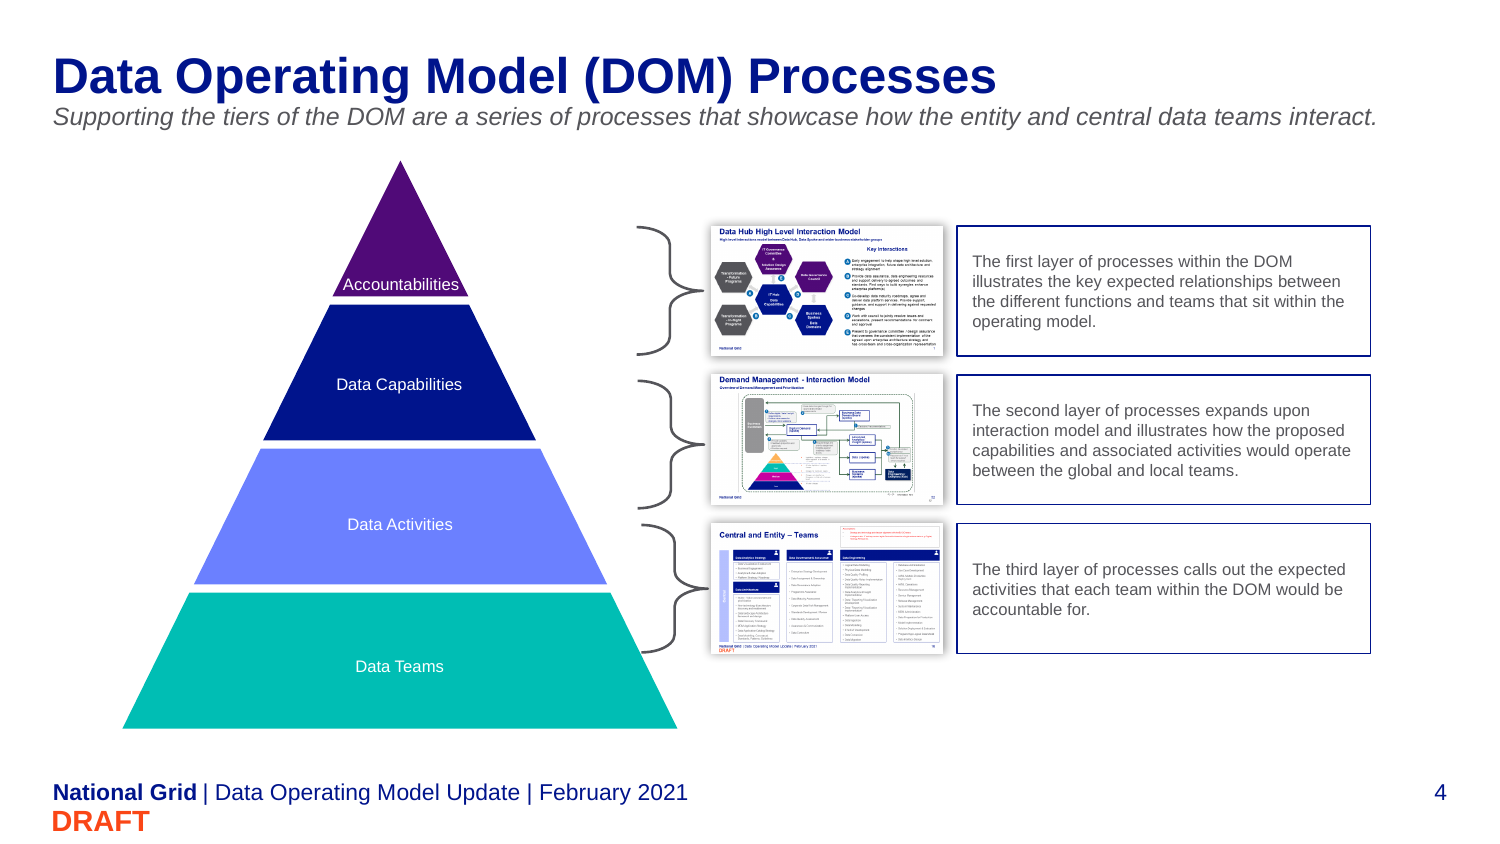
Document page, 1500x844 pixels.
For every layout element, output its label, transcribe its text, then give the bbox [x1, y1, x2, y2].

text_box [683, 287, 704, 295]
picture [711, 523, 943, 654]
text_box Supporting the tiers of the DOM are a series of processes that showcase how the entity and central data teams interact. [52, 93, 1477, 139]
text_box The second layer of processes expands upon interaction model and illustrates how the proposed capabilities and associated activities would operate between the global and local teams. [957, 374, 1371, 505]
text_box DRAFT [3, 794, 165, 844]
title Data Operating Model (DOM) Processes [52, 43, 1447, 93]
picture [711, 225, 943, 357]
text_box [122, 160, 678, 729]
text_box The first layer of processes within the DOM illustrates the key expected relationships between the different functions and teams that sit within the operating model. [957, 226, 1371, 356]
picture [711, 374, 943, 505]
text_box The third layer of processes calls out the expected activities that each team within the DOM would be accountable for. [957, 523, 1371, 654]
text_box [683, 440, 705, 449]
text_box [683, 582, 703, 595]
footer | Data Operating Model Update | February 2021 [202, 777, 1383, 806]
